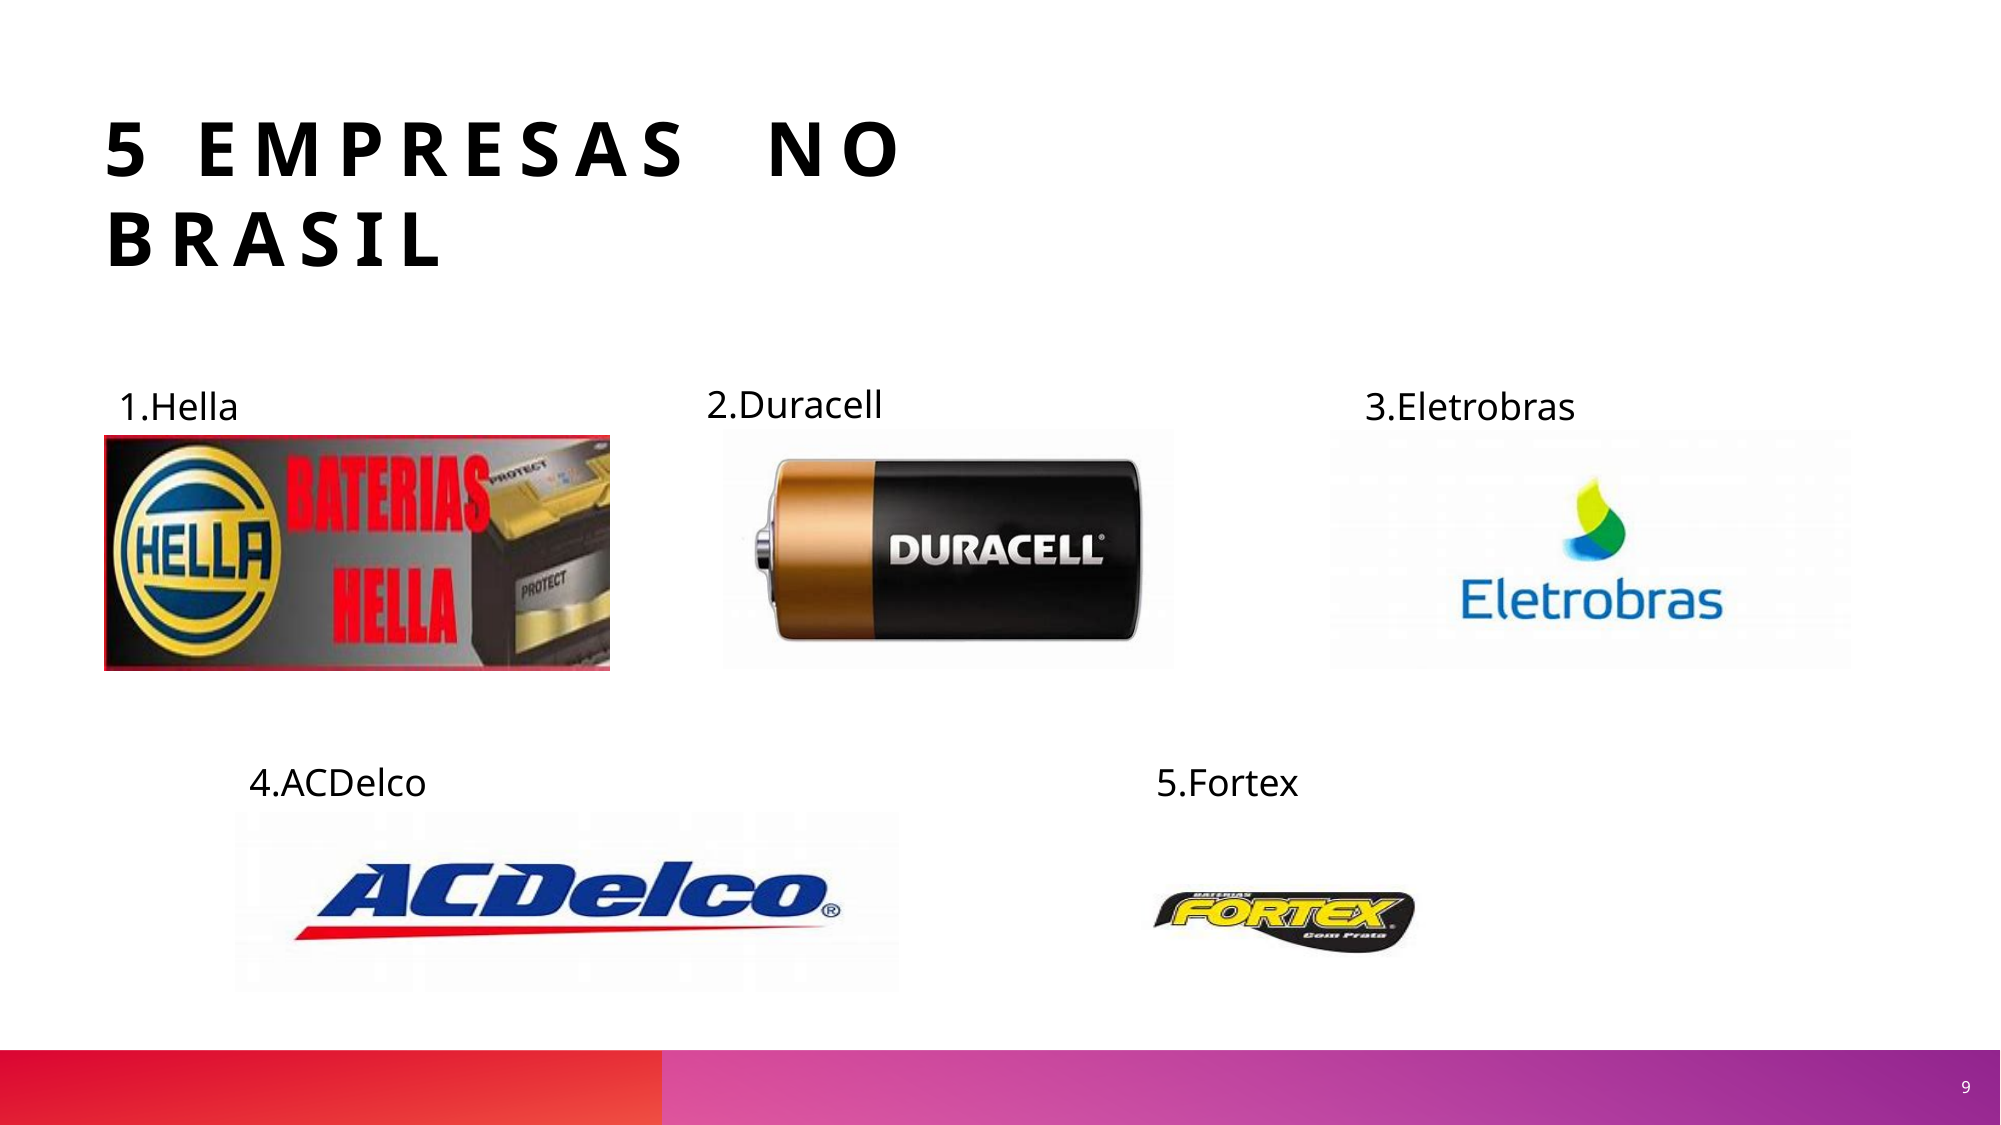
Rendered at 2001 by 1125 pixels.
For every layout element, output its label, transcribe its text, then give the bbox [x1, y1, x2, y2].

picture [104, 435, 610, 671]
text_box 5.Fortex [1140, 751, 1413, 812]
text_box 2.Duracell [691, 373, 1142, 434]
picture [235, 811, 899, 992]
text_box 3.Eletrobras [1349, 374, 1800, 430]
picture [1141, 811, 1426, 1034]
picture [1330, 430, 1851, 669]
picture [723, 429, 1174, 669]
text_box 4.ACDelco [234, 751, 507, 812]
slide_number 9 [1913, 1051, 1986, 1125]
text_box 1.Hella [103, 375, 260, 435]
text_box 5 empresas no Brasil [104, 98, 949, 282]
